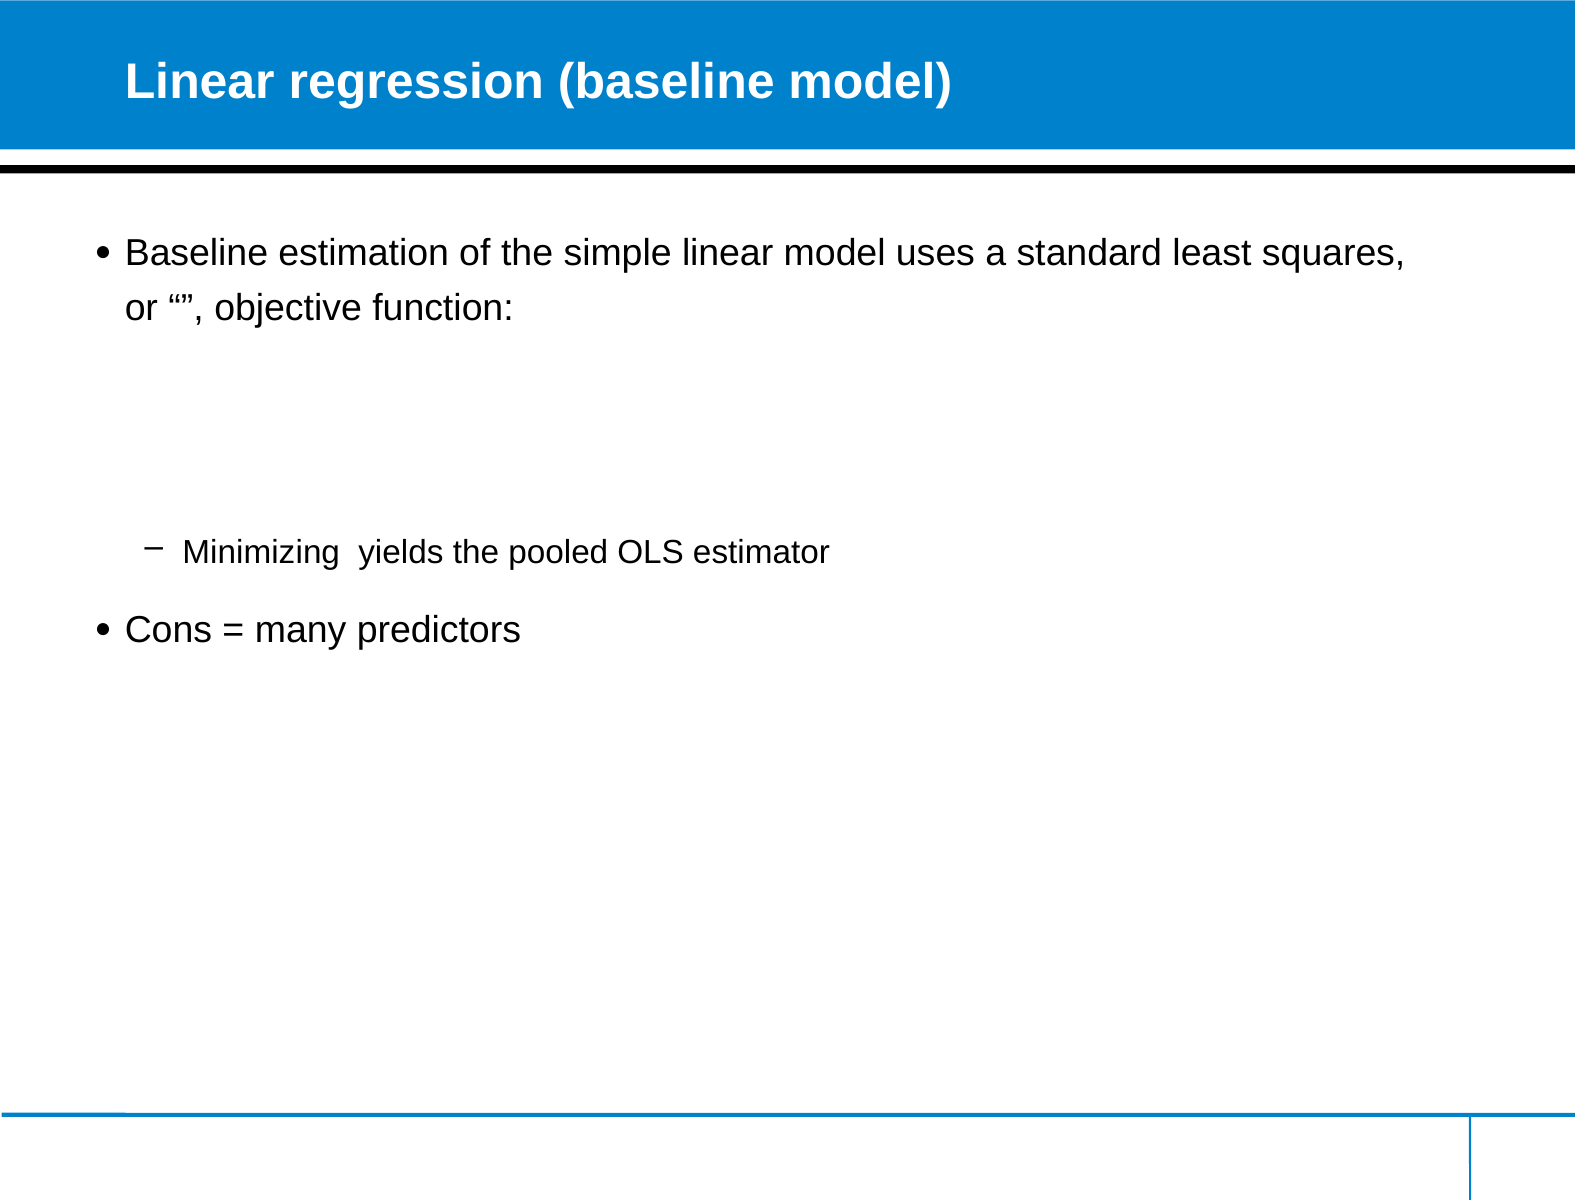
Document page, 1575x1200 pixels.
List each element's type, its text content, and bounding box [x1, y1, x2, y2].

title Linear regression (baseline model) [108, 0, 1527, 179]
